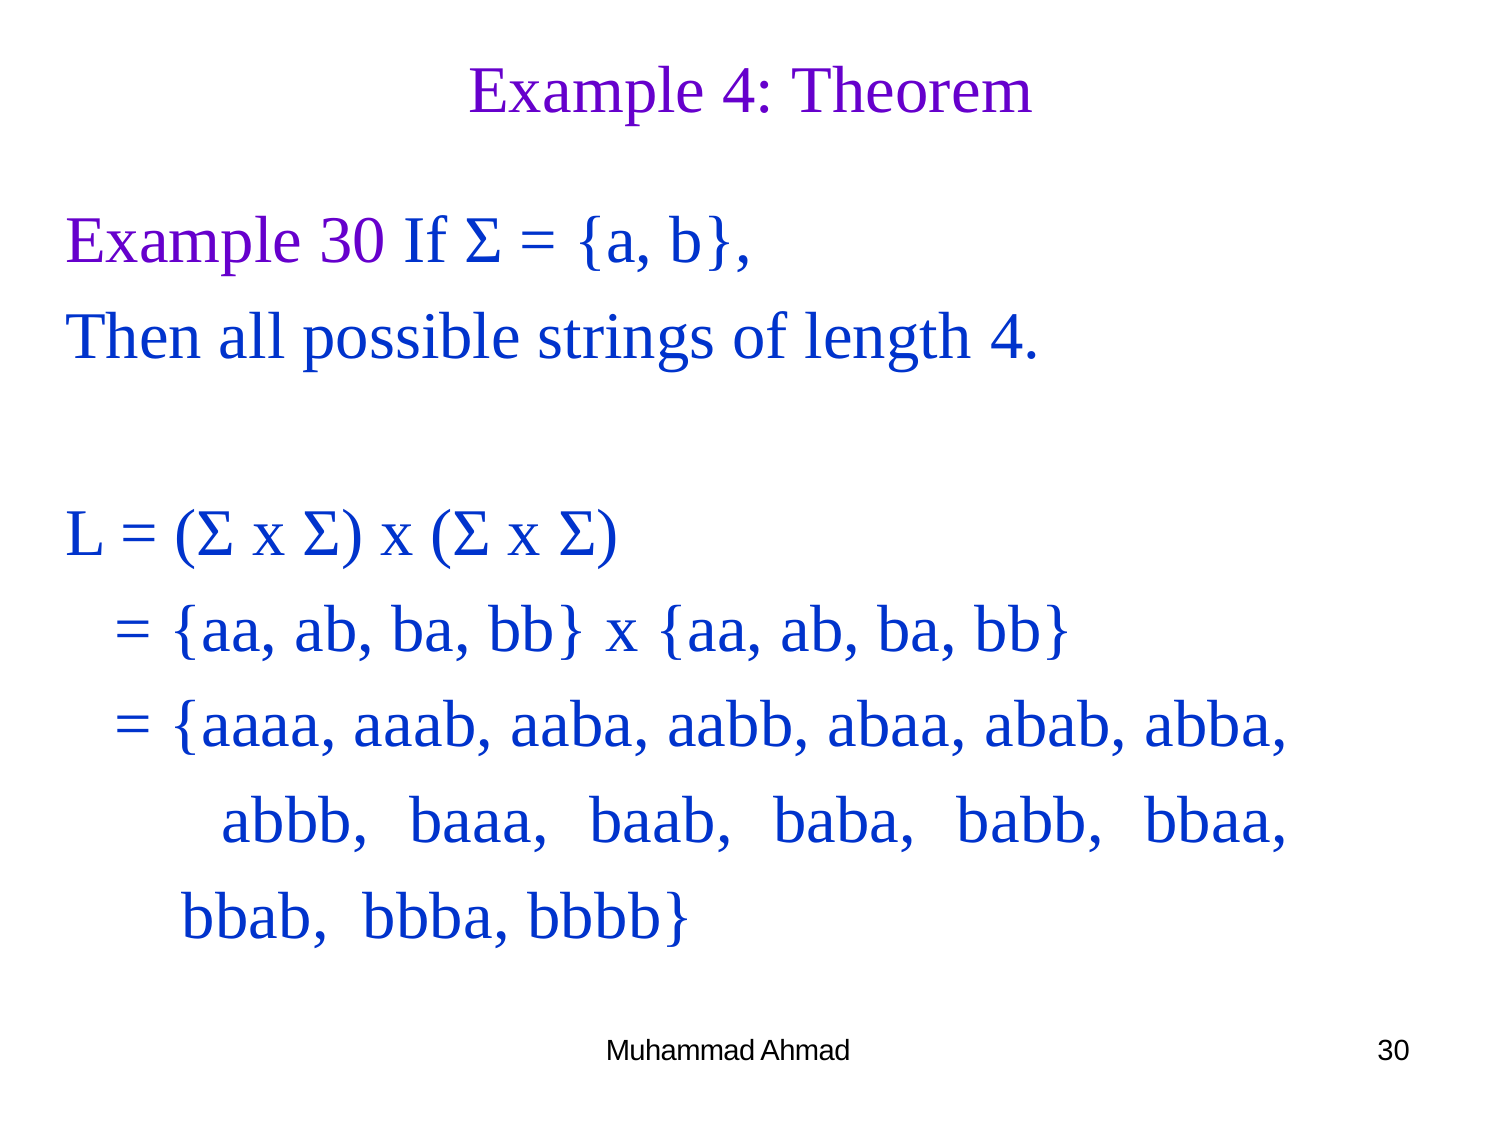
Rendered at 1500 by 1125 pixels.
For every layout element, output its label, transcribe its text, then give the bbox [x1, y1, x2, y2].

text_box Example 4: Theorem Example 30 If Σ = {a, b}, Then all possible strings of length 4. L = (Σ x Σ) x (Σ x Σ) = {aa, ab, ba, bb} x {aa, ab, ba, bb} = {aaaa, aaab, aaba, aabb, abaa, abab, abba, abbb, baaa, baab, baba, babb, bbaa, bbab, bbba, bbbb} [62, 45, 1292, 952]
footer Muhammad Ahmad [603, 1034, 897, 1125]
slide_number 30 [1373, 1034, 1414, 1125]
